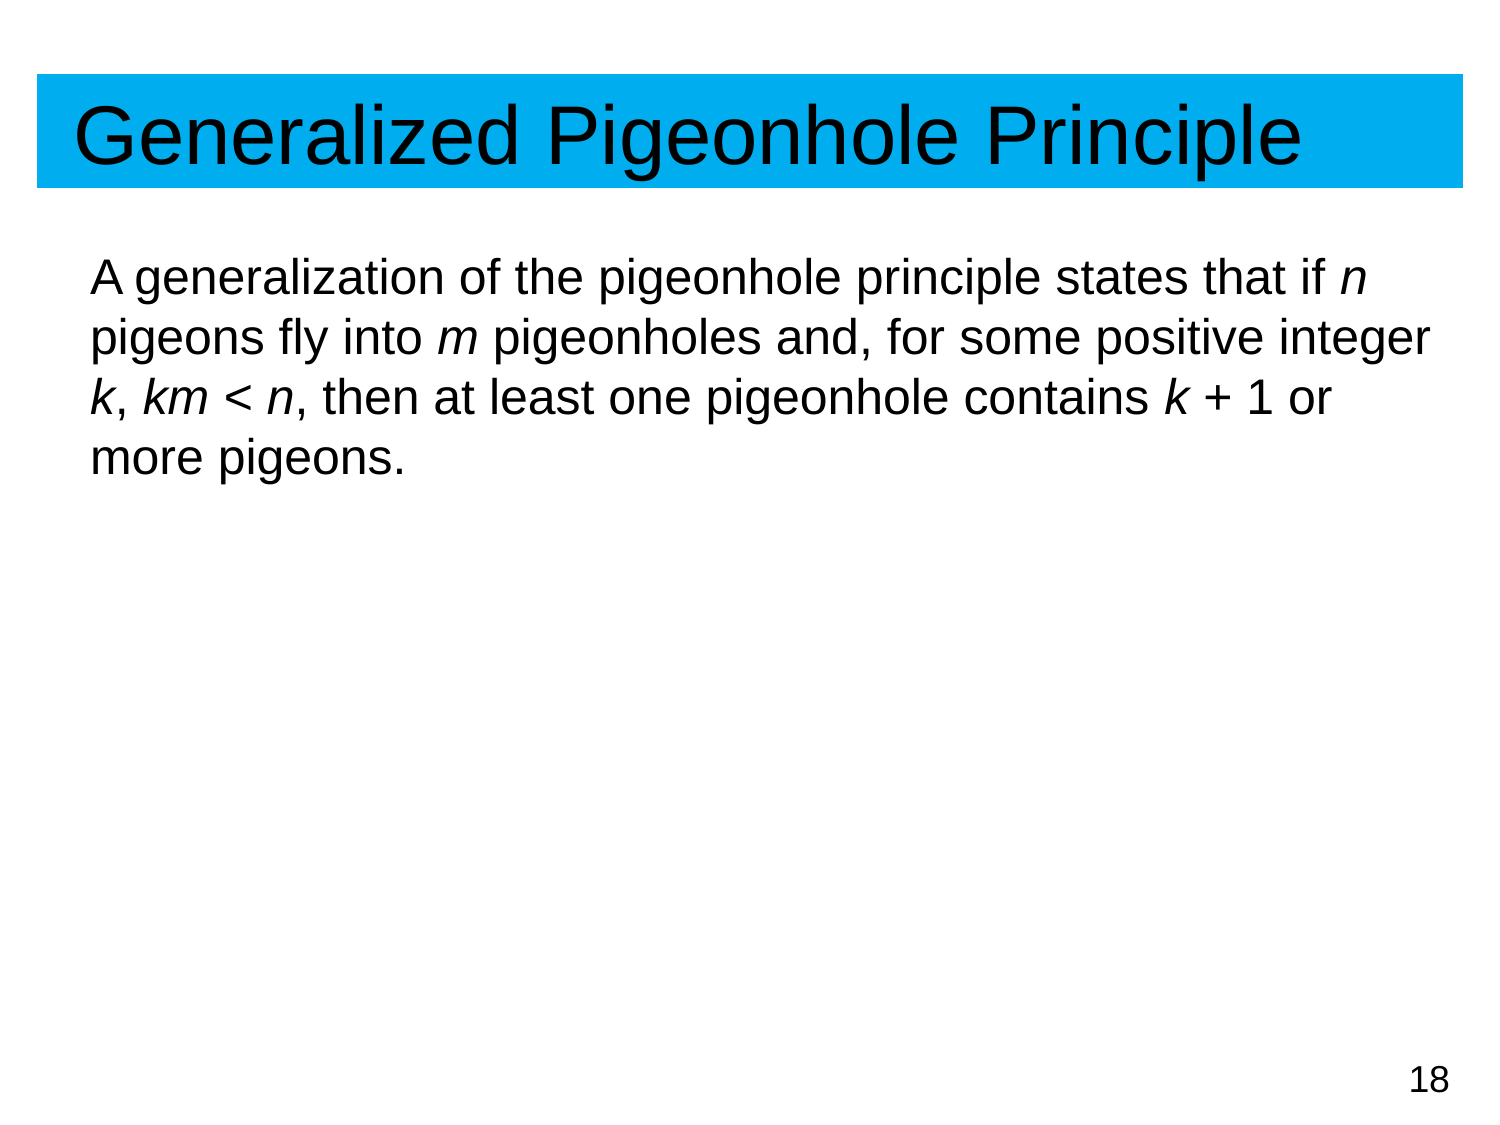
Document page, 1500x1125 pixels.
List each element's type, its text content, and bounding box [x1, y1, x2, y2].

title Generalized Pigeonhole Principle [58, 37, 1408, 225]
list A generalization of the pigeonhole principle states that if n pigeons fly into m pigeonholes and, for some positive integer k, km < n, then at least one pigeonhole contains k + 1 or more pigeons. [75, 237, 1450, 525]
